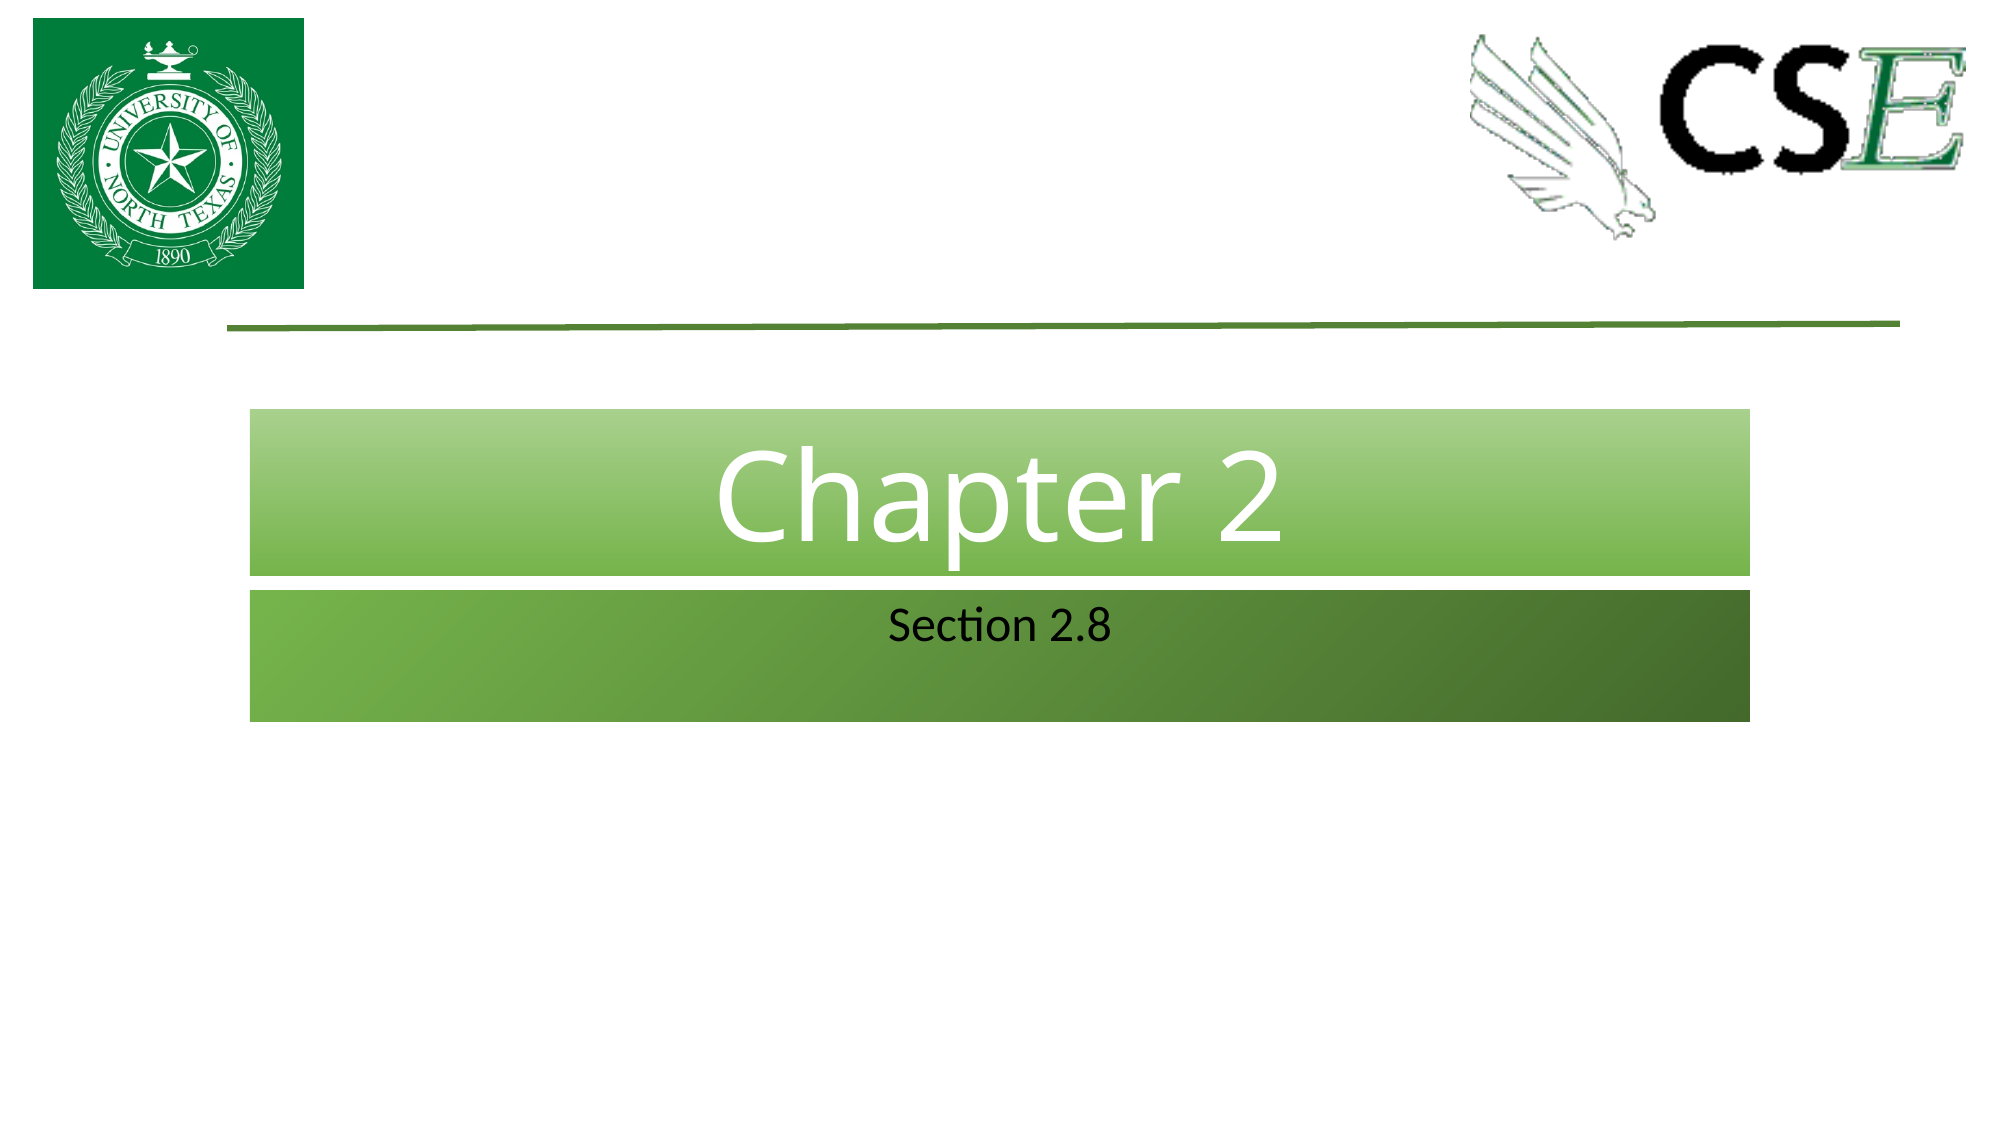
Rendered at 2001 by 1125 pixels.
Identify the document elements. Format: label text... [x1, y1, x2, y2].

picture [33, 18, 304, 289]
title Chapter 2 [249, 409, 1750, 576]
subtitle Section 2.8 [249, 590, 1750, 722]
picture [1470, 33, 1966, 243]
